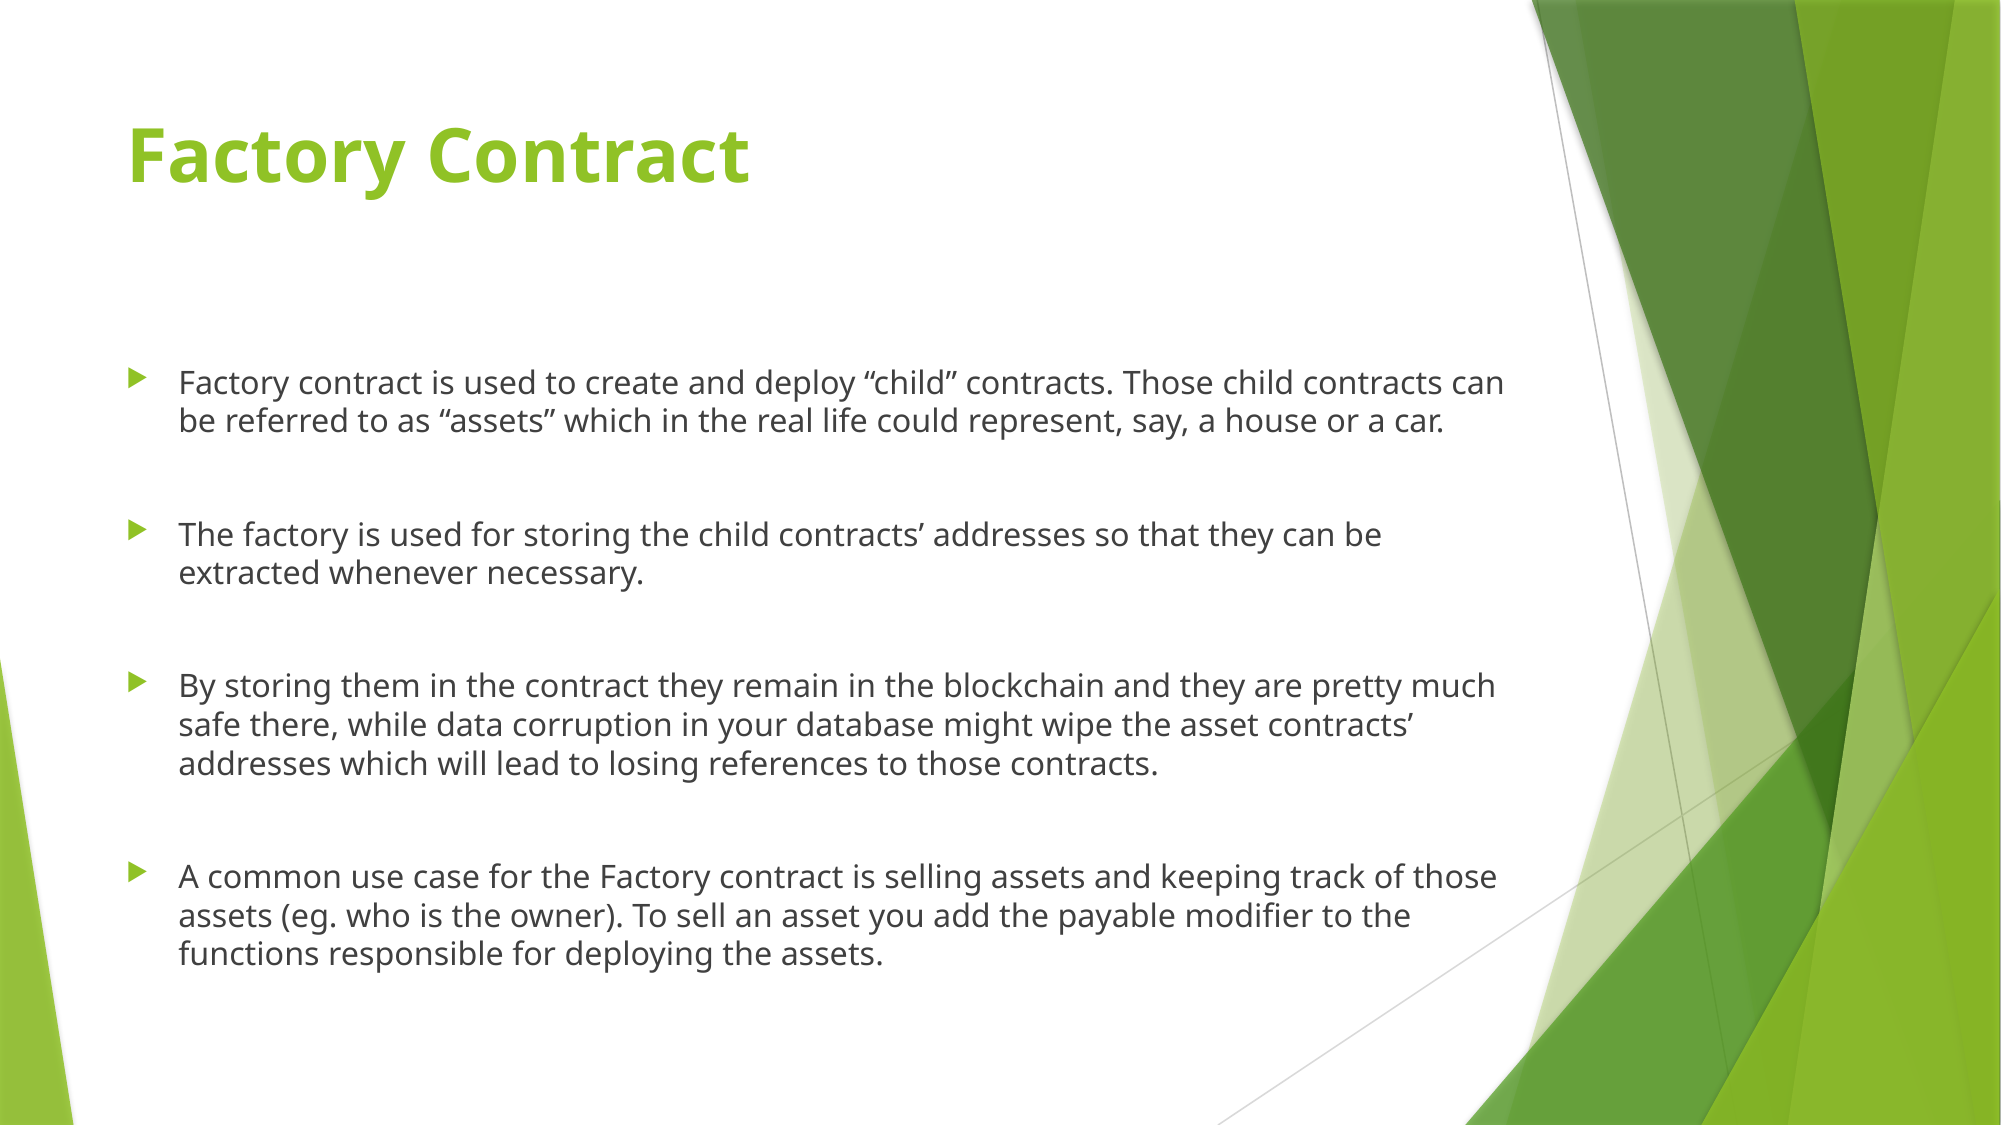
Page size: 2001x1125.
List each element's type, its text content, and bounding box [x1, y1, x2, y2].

list Factory contract is used to create and deploy “child” contracts. Those child contracts can be referred to as “assets” which in the real life could represent, say, a house or a car. The factory is used for storing the child contracts’ addresses so that they can be extracted whenever necessary. By storing them in the contract they remain in the blockchain and they are pretty much safe there, while data corruption in your database might wipe the asset contracts’ addresses which will lead to losing references to those contracts. A common use case for the Factory contract is selling assets and keeping track of those assets (eg. who is the owner). To sell an asset you add the payable modifier to the functions responsible for deploying the assets. [111, 354, 1522, 992]
title Factory Contract [111, 99, 1522, 317]
